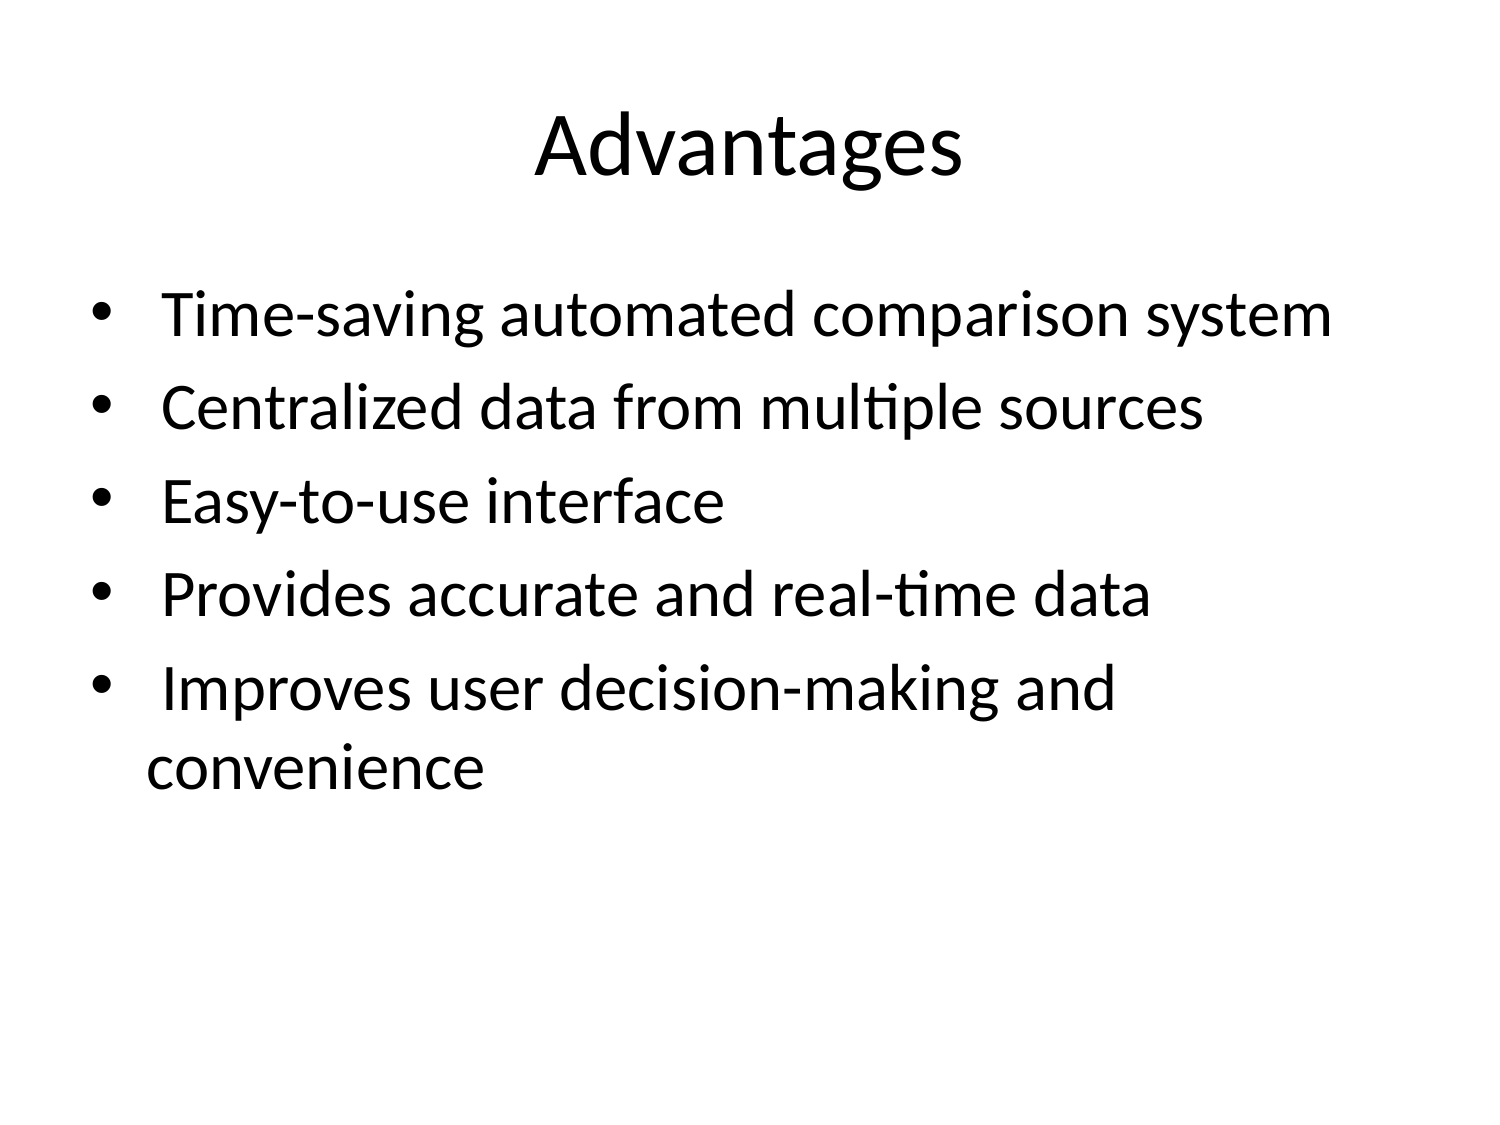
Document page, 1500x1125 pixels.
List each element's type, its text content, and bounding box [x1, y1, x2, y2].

list Time-saving automated comparison system Centralized data from multiple sources Easy-to-use interface Provides accurate and real-time data Improves user decision-making and convenience [75, 262, 1425, 1005]
title Advantages [75, 45, 1425, 233]
